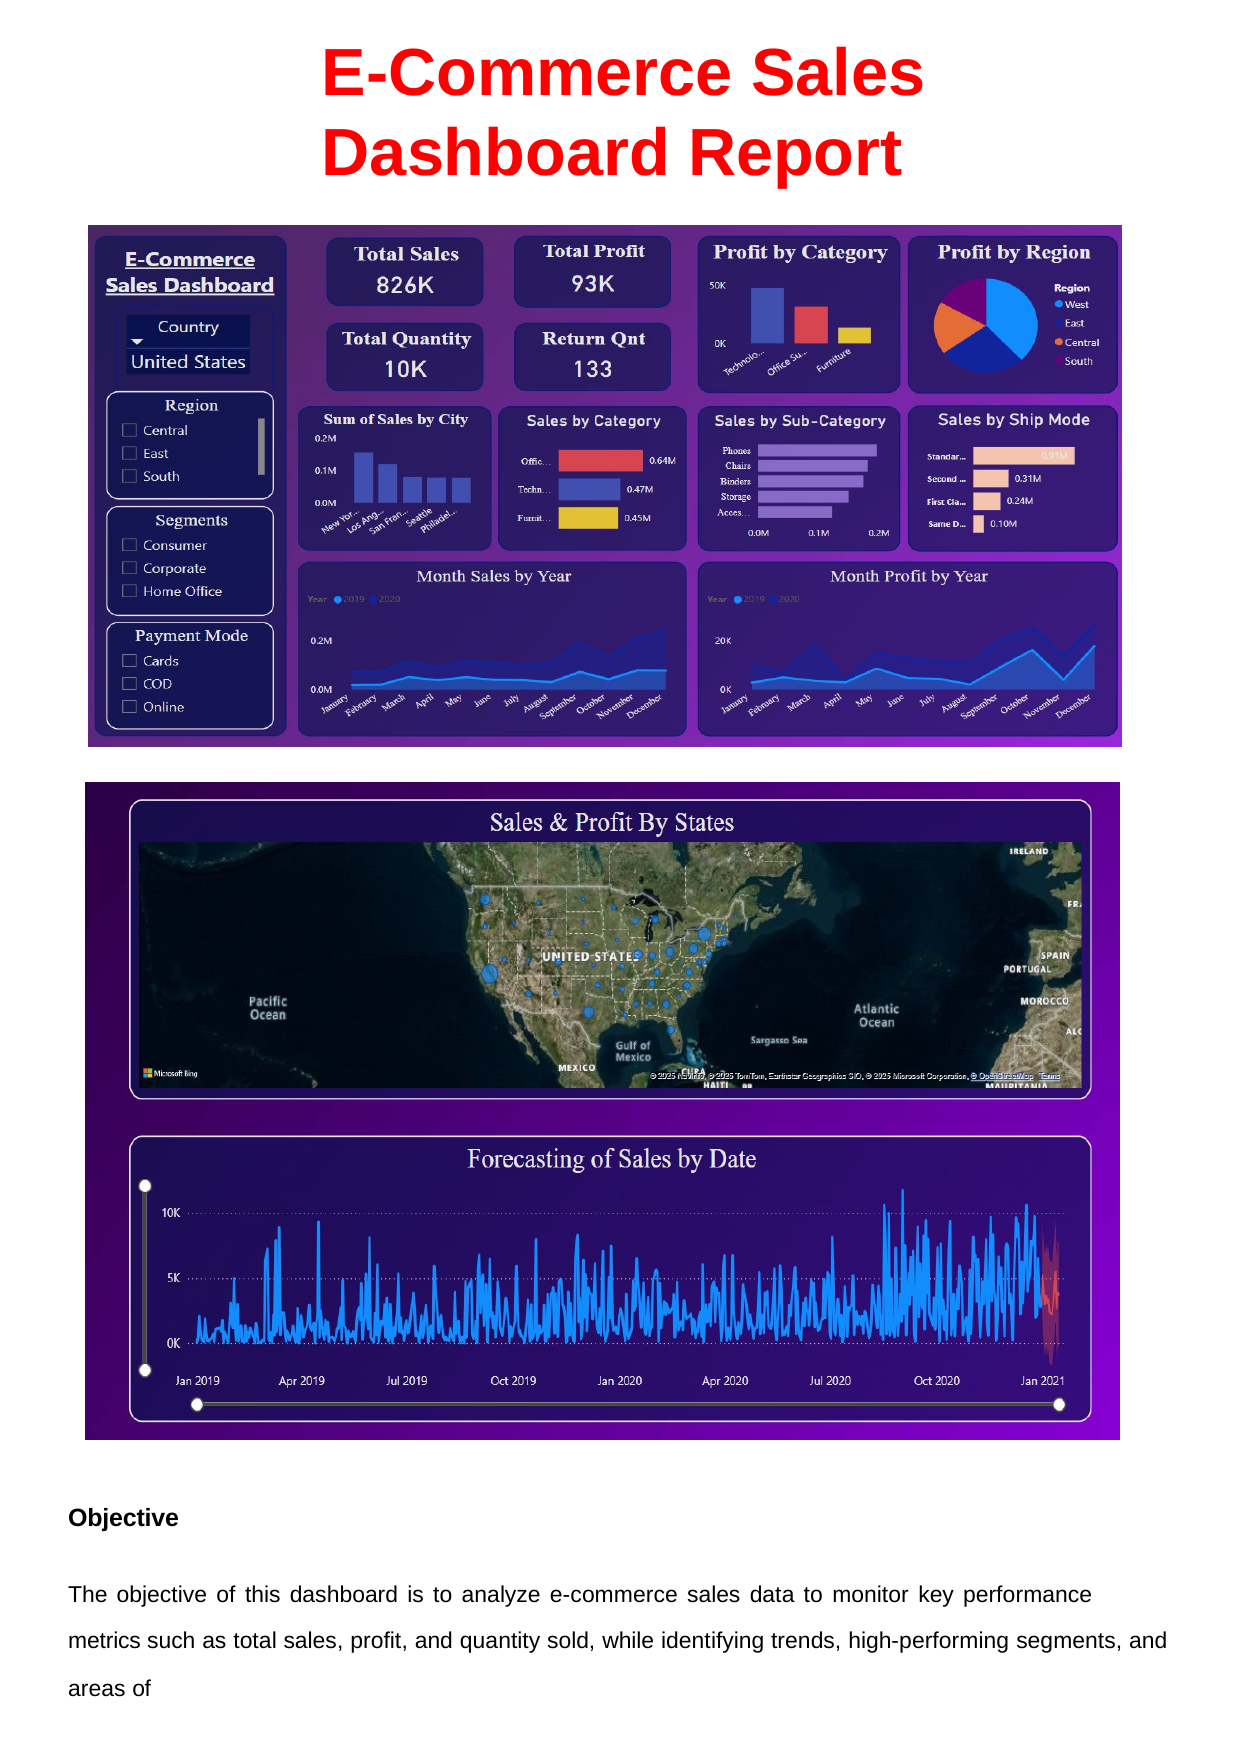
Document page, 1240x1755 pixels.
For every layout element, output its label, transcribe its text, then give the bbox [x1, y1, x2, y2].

picture [88, 225, 1123, 748]
text_box E-Commerce Sales Dashboard Report [319, 27, 970, 190]
picture [85, 782, 1120, 1440]
text_box Objective The objective of this dashboard is to analyze e-commerce sales data to monitor key performance metrics such as total sales, profit, and quantity sold, while identifying trends, high-performing segments, and areas of [65, 1499, 1174, 1701]
